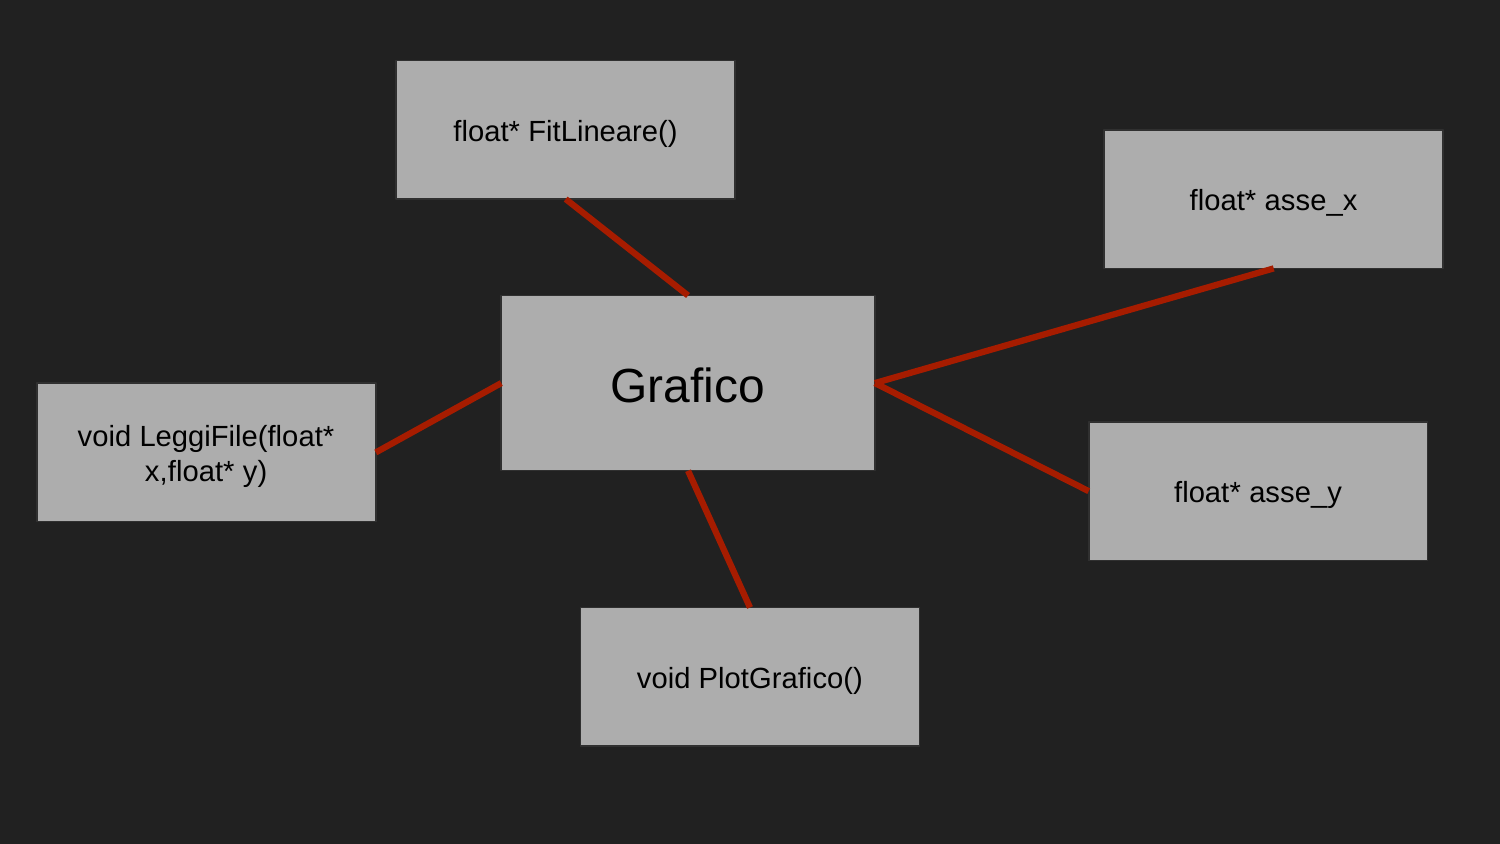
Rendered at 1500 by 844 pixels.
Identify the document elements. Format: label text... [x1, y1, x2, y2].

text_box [375, 382, 502, 453]
text_box void LeggiFile(float* x,float* y) [36, 383, 376, 522]
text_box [565, 198, 689, 296]
text_box float* FitLineare() [396, 60, 736, 200]
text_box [874, 392, 1089, 492]
text_box Grafico [501, 295, 869, 471]
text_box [874, 268, 1274, 384]
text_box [687, 470, 751, 608]
text_box float* asse_x [1104, 129, 1444, 269]
text_box float* asse_y [1088, 421, 1428, 561]
text_box void PlotGrafico() [580, 607, 920, 747]
